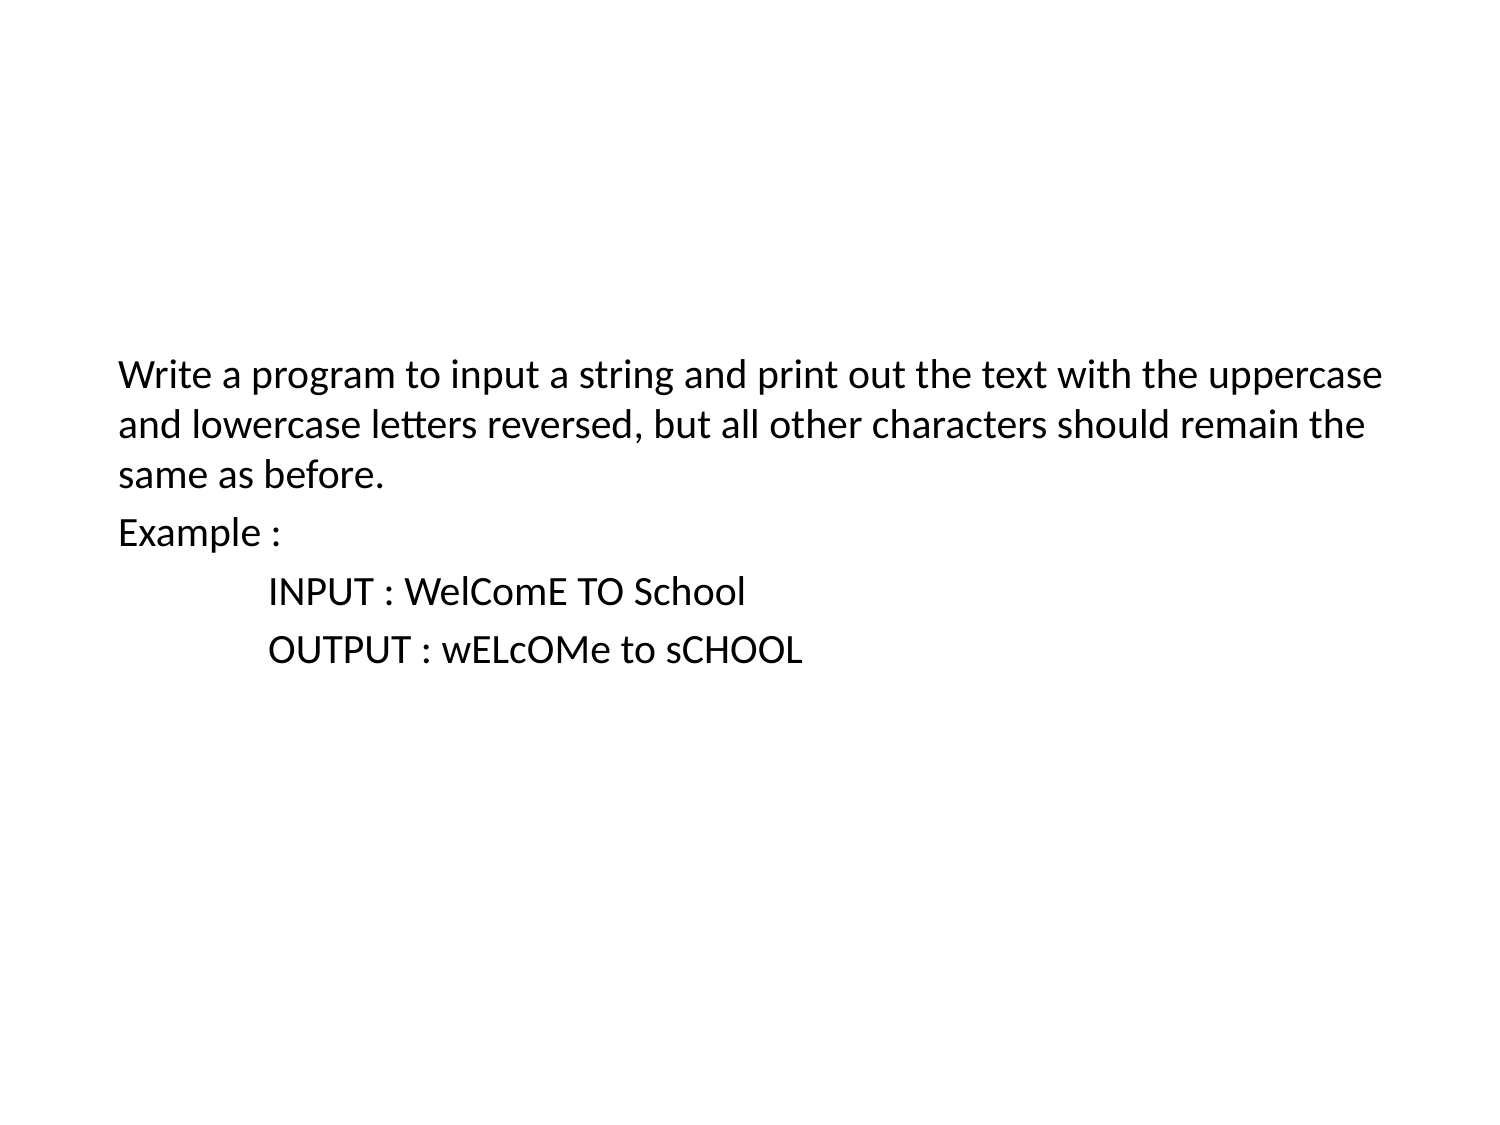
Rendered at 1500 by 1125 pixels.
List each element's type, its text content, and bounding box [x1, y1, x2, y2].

list Write a program to input a string and print out the text with the uppercase and lowercase letters reversed, but all other characters should remain the same as before. Example : INPUT : WelComE TO School OUTPUT : wELcOMe to sCHOOL [46, 46, 1454, 1079]
